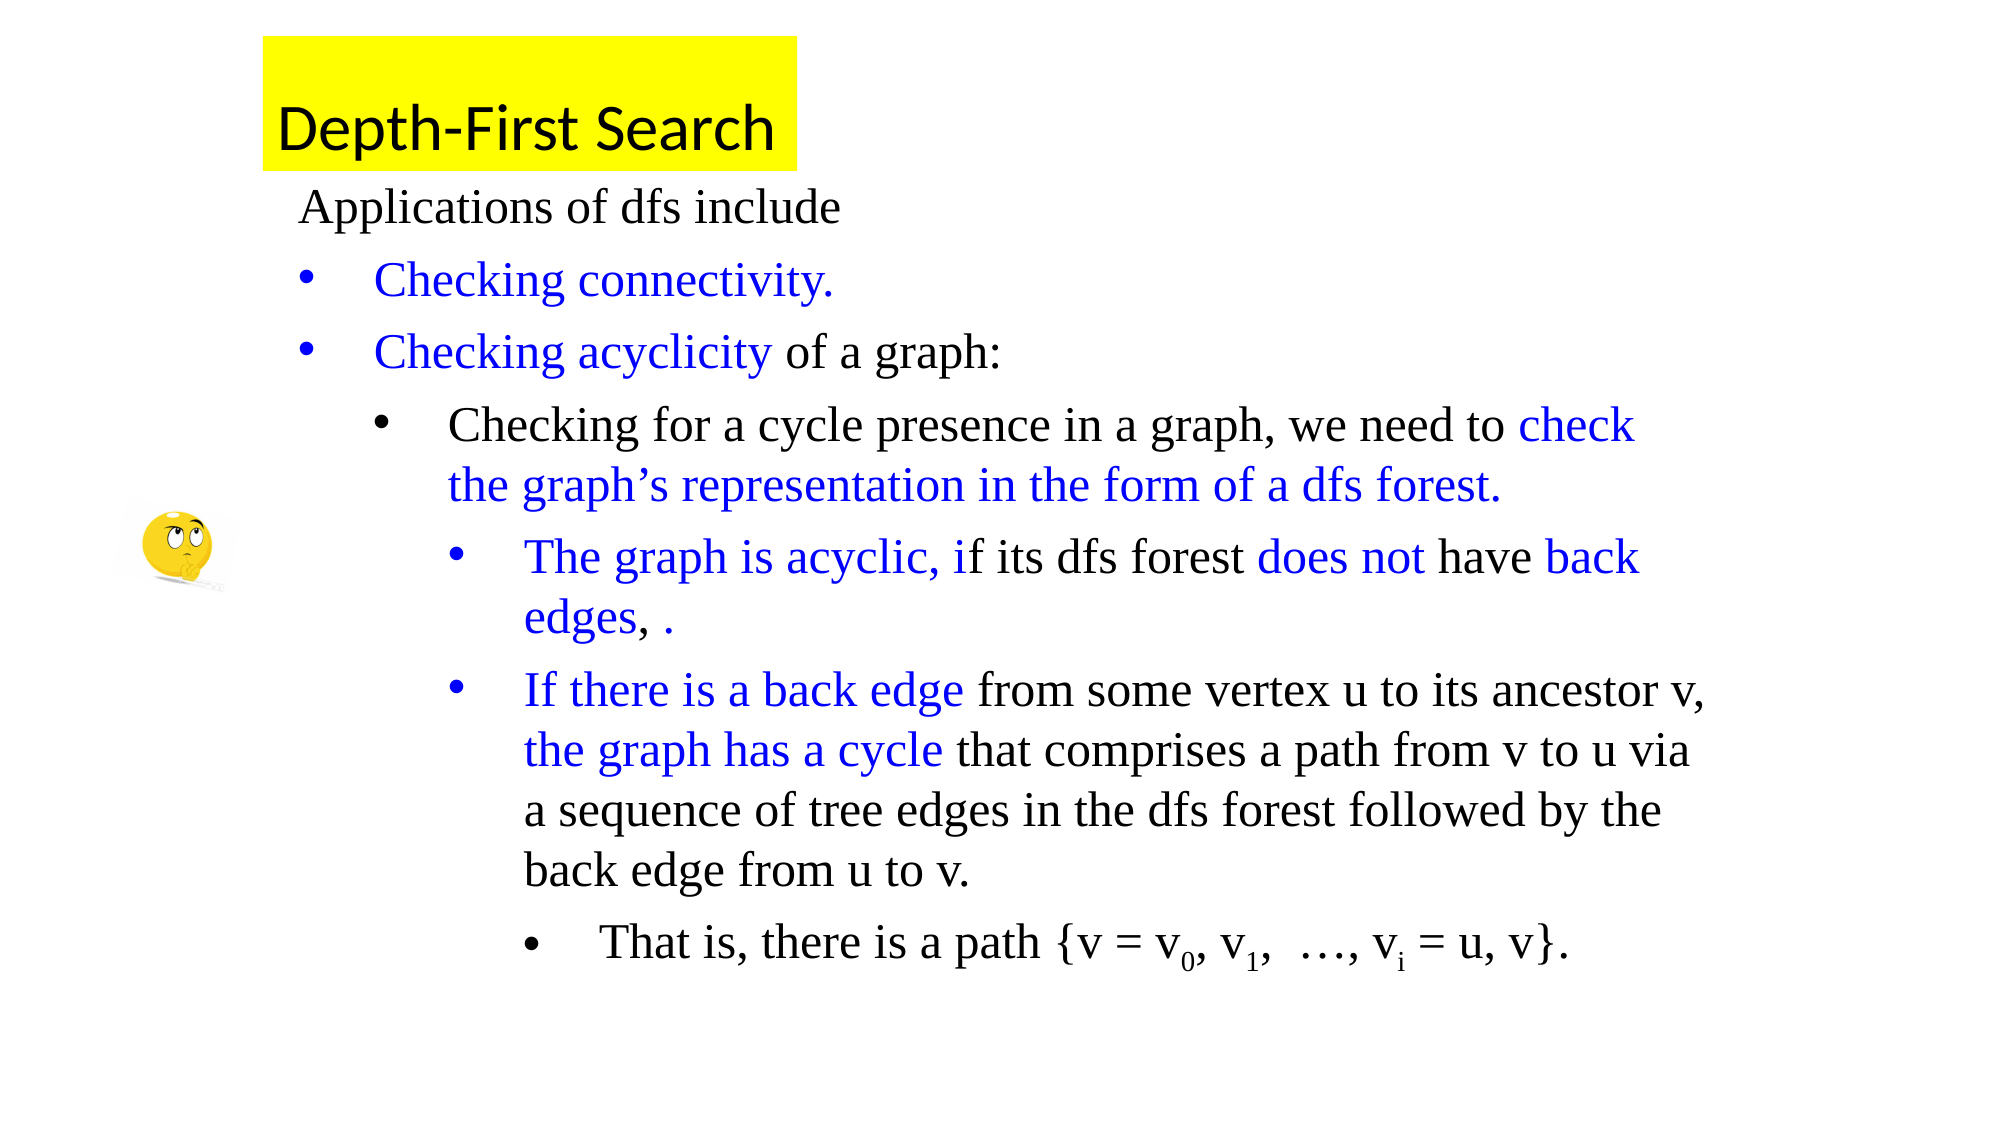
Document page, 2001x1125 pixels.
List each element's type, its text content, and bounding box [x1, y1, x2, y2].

text_box Depth-First Search [262, 36, 798, 171]
picture [113, 497, 240, 595]
text_box Applications of dfs include Checking connectivity. Checking acyclicity of a graph: Checking for a cycle presence in a graph, we need to check the graph’s representation in the form of a dfs forest. The graph is acyclic, if its dfs forest does not have back edges, . If there is a back edge from some vertex u to its ancestor v, the graph has a cycle that comprises a path from v to u via a sequence of tree edges in the dfs forest followed by the back edge from u to v. That is, there is a path {v = v0, v1, …, vi = u, v}. [283, 166, 1734, 1045]
